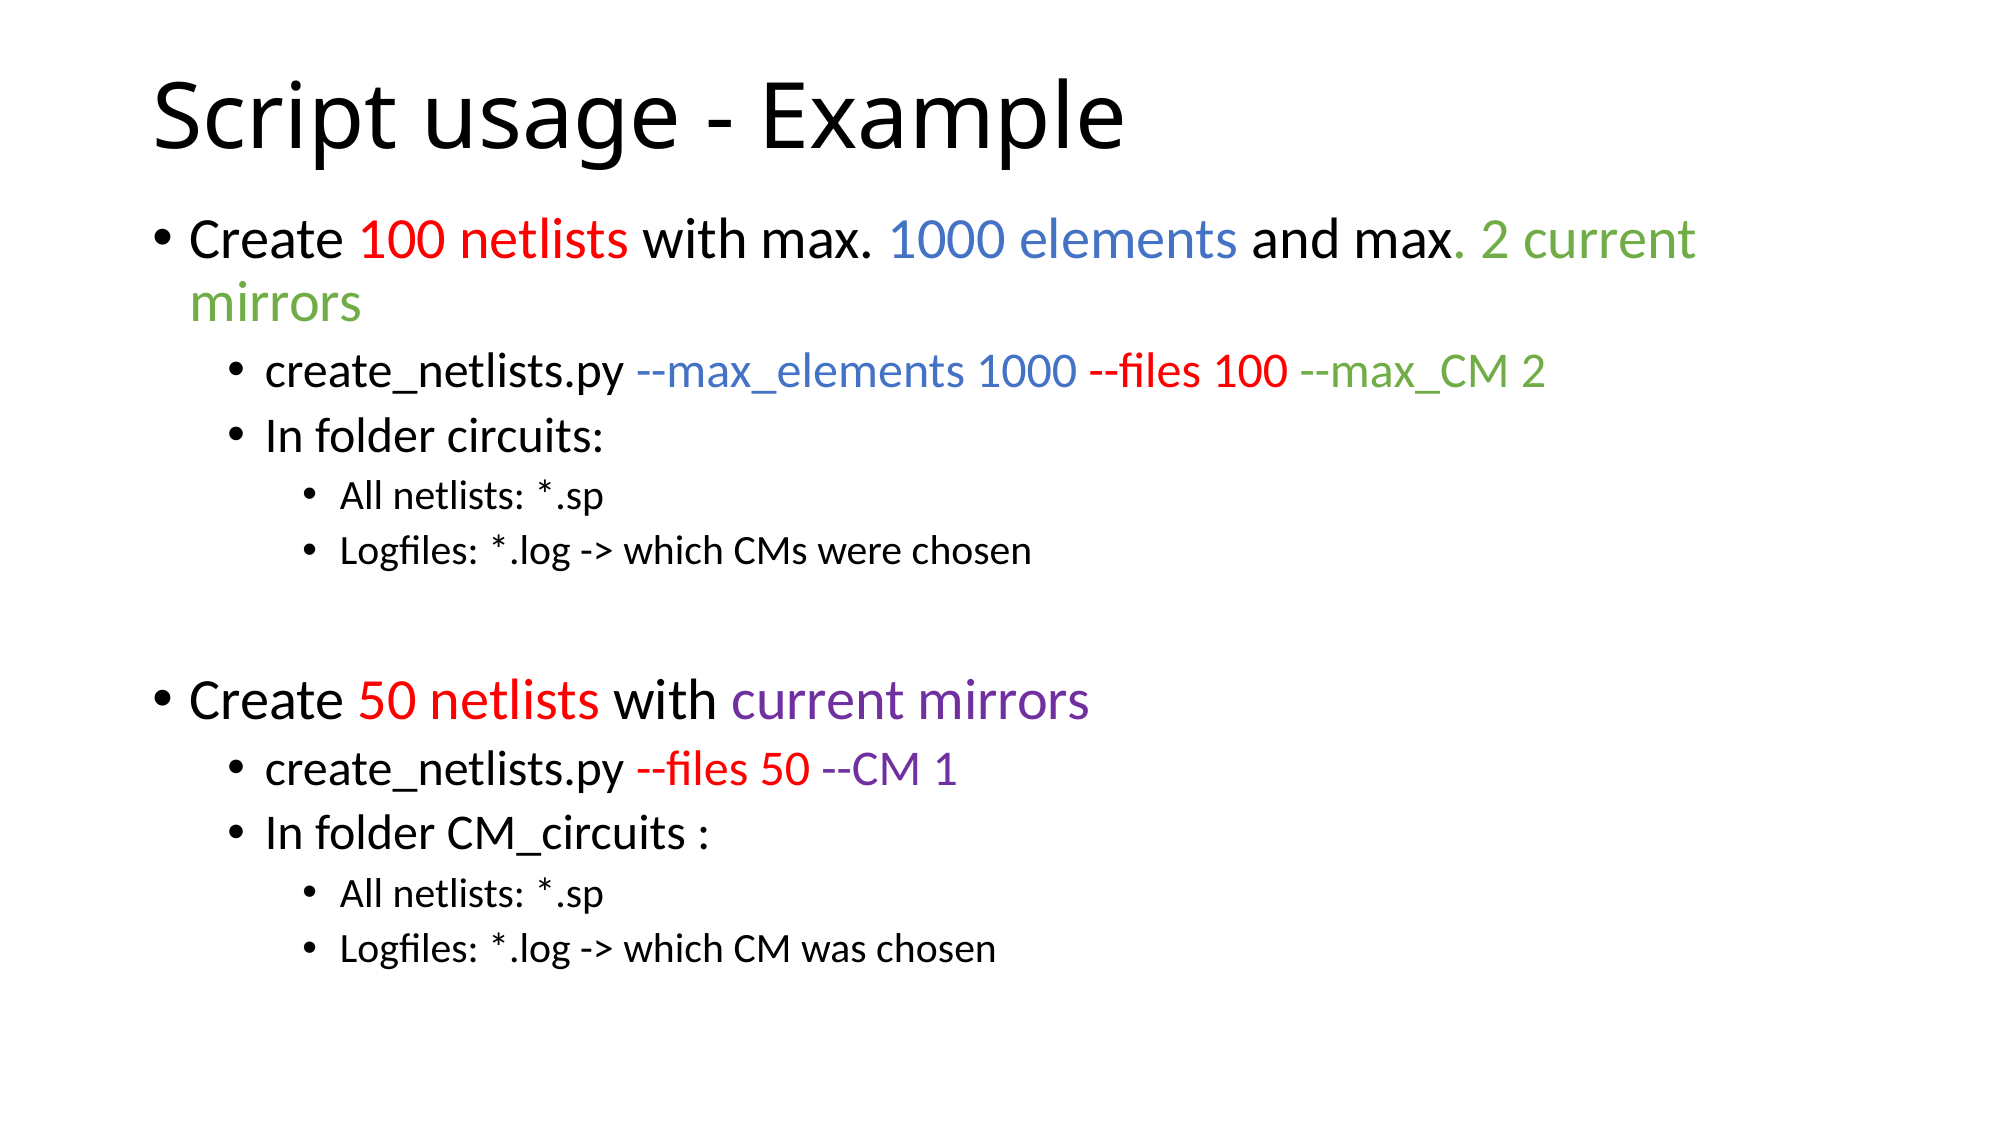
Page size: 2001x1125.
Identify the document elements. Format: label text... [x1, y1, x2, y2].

title Script usage - Example [137, 59, 1863, 178]
list Create 100 netlists with max. 1000 elements and max. 2 current mirrors create_netlists.py --max_elements 1000 --files 100 --max_CM 2 In folder circuits: All netlists: *.sp Logfiles: *.log -> which CMs were chosen Create 50 netlists with current mirrors create_netlists.py --files 50 --CM 1 In folder CM_circuits : All netlists: *.sp Logfiles: *.log -> which CM was chosen [137, 201, 1863, 1066]
